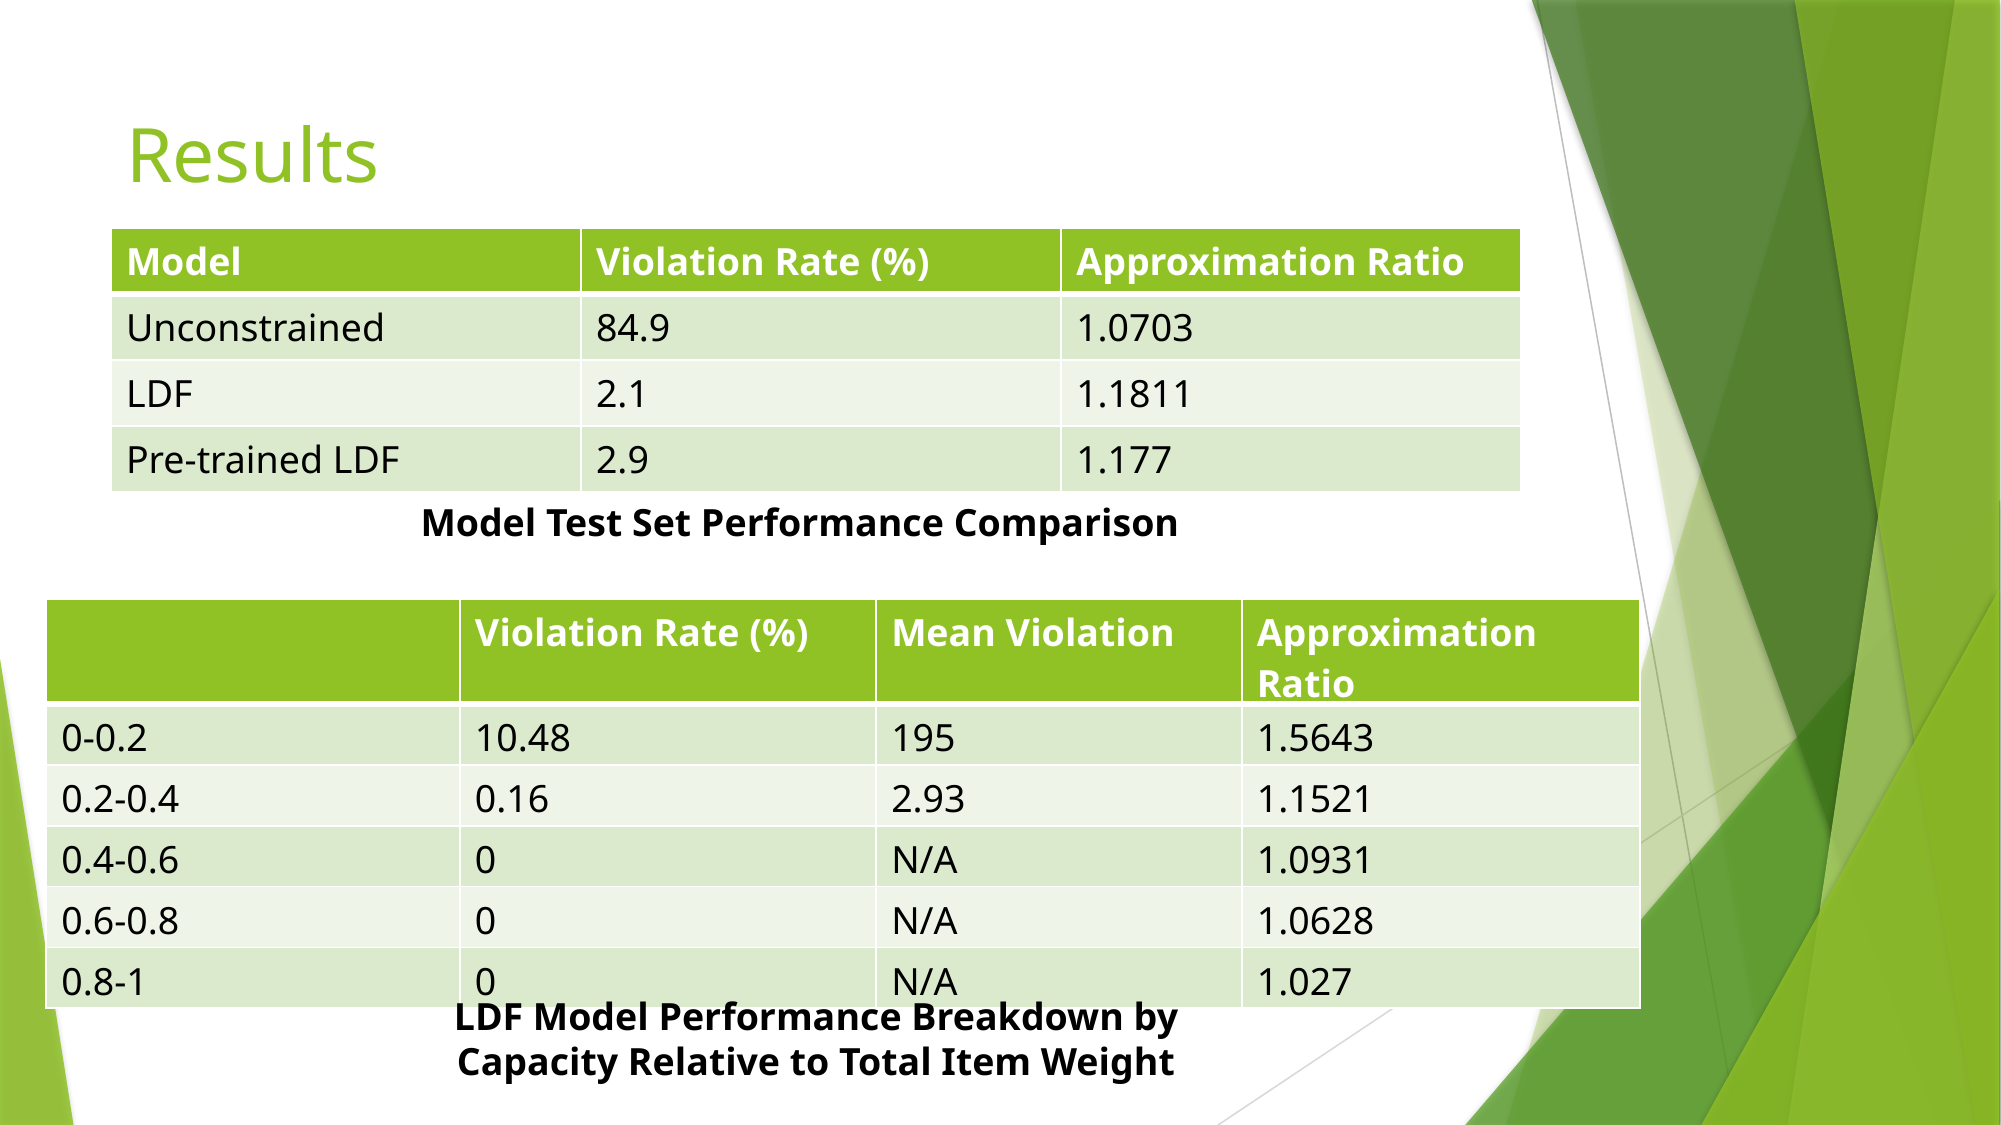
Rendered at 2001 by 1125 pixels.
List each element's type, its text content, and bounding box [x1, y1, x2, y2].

table_cell LDF [112, 361, 580, 425]
table_cell Unconstrained [112, 297, 580, 359]
table_cell 1.177 [1062, 427, 1520, 491]
text_box LDF Model Performance Breakdown by Capacity Relative to Total Item Weight [376, 985, 1256, 1091]
title Results [111, 99, 1522, 227]
table_header Approximation Ratio [1062, 229, 1520, 291]
table_cell 1.0703 [1062, 297, 1520, 359]
table_cell 2.1 [582, 361, 1060, 425]
table_cell 1.1811 [1062, 361, 1520, 425]
text_box Model Test Set Performance Comparison [360, 491, 1240, 552]
table_header Violation Rate (%) [582, 229, 1060, 291]
table_cell 2.9 [582, 427, 1060, 491]
table_cell Pre-trained LDF [112, 427, 580, 491]
table_cell 84.9 [582, 297, 1060, 359]
table_header Model [112, 229, 580, 291]
